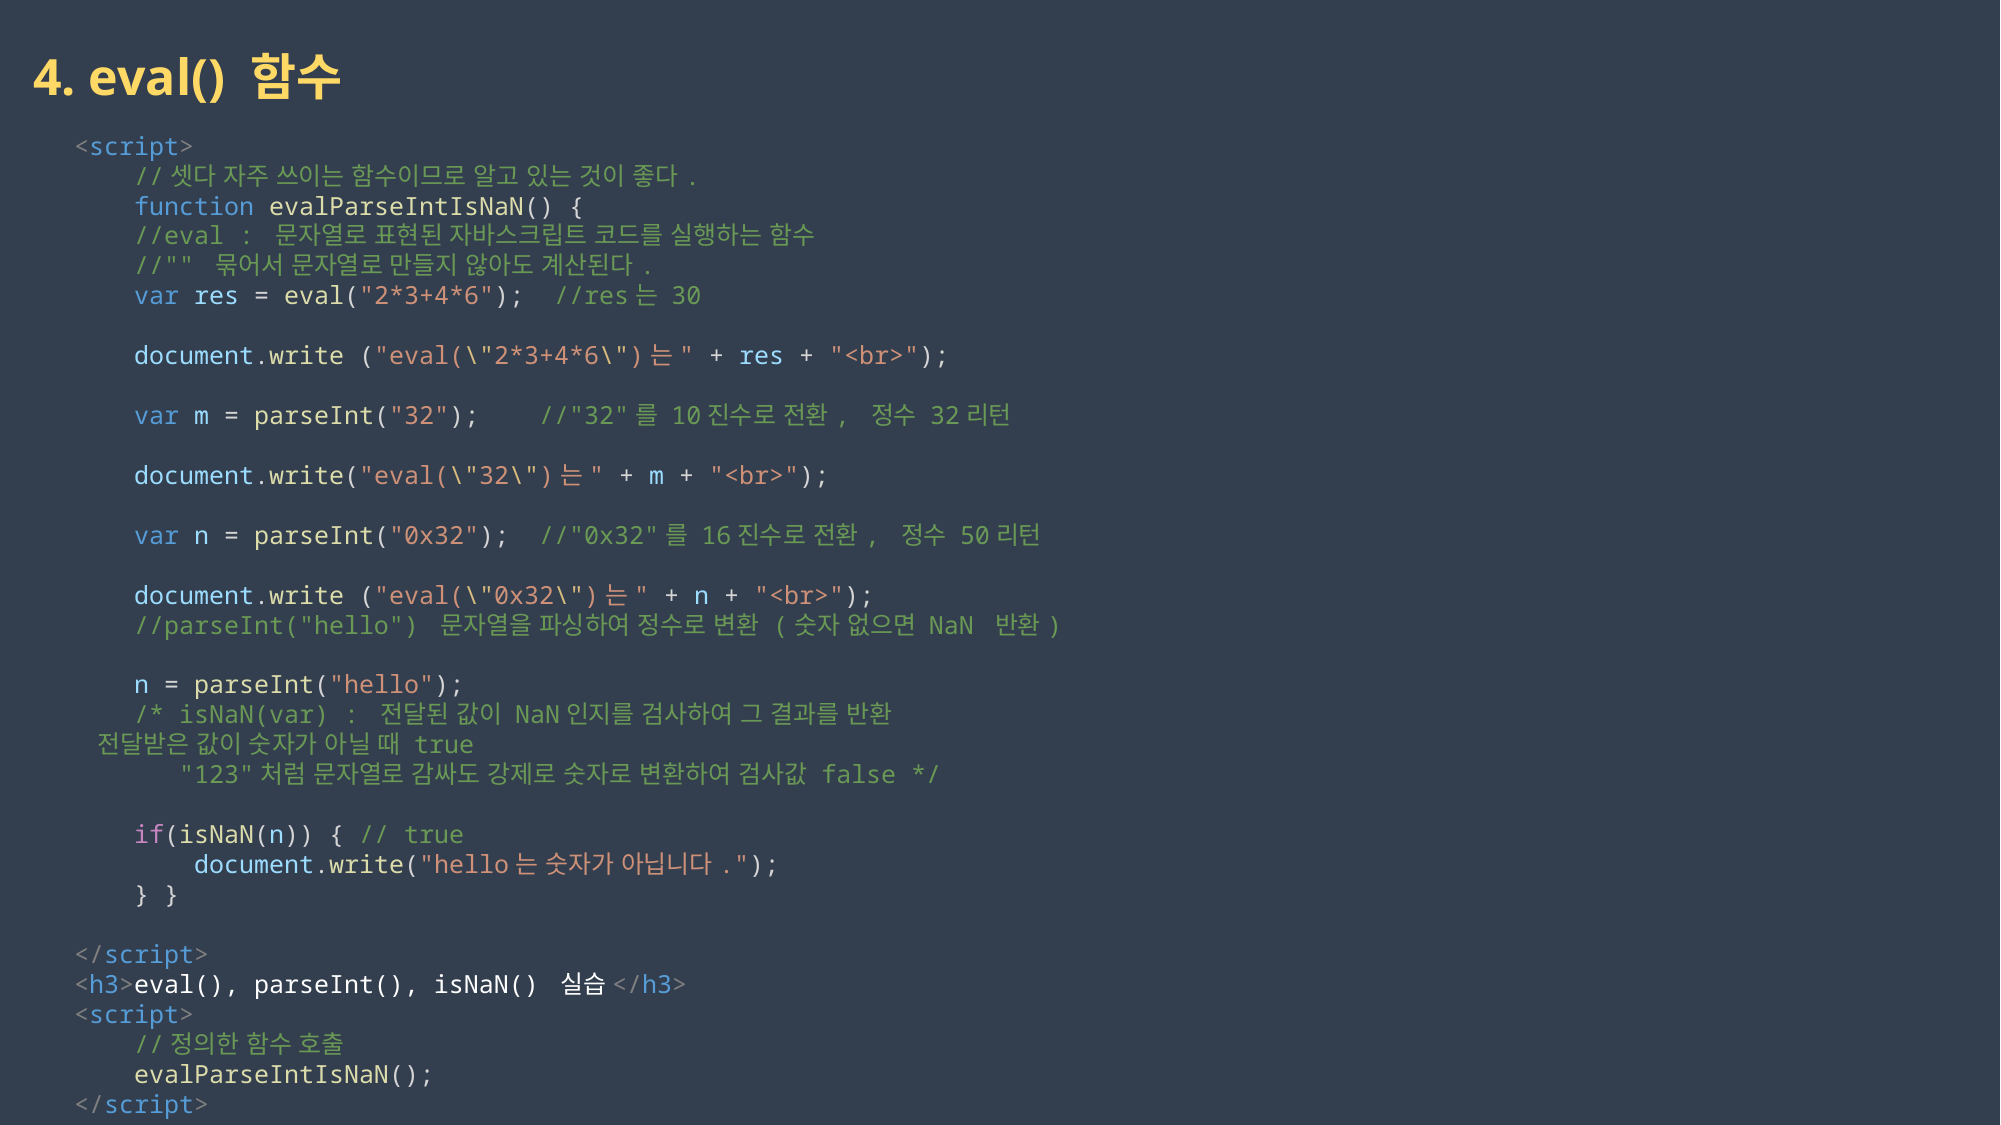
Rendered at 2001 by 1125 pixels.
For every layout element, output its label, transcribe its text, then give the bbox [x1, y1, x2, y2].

text_box <script> //셋다 자주 쓰이는 함수이므로 알고 있는 것이 좋다. function evalParseIntIsNaN() { //eval : 문자열로 표현된 자바스크립트 코드를 실행하는 함수 //"" 묶어서 문자열로 만들지 않아도 계산된다. var res = eval("2*3+4*6"); //res는 30 document.write ("eval(\"2*3+4*6\")는" + res + "<br>"); var m = parseInt("32"); //"32"를 10진수로 전환, 정수 32리턴 document.write("eval(\"32\")는" + m + "<br>"); var n = parseInt("0x32"); //"0x32"를 16진수로 전환, 정수 50리턴 document.write ("eval(\"0x32\")는" + n + "<br>"); //parseInt("hello") 문자열을 파싱하여 정수로 변환 (숫자 없으면 NaN 반환) n = parseInt("hello"); /* isNaN(var) : 전달된 값이 NaN인지를 검사하여 그 결과를 반환 전달받은 값이 숫자가 아닐 때 true "123"처럼 문자열로 감싸도 강제로 숫자로 변환하여 검사값 false */ if(isNaN(n)) { // true document.write("hello는 숫자가 아닙니다."); } } </script> <h3>eval(), parseInt(), isNaN() 실습</h3> <script> //정의한 함수 호출 evalParseIntIsNaN(); </script> [0, 122, 2000, 1125]
text_box 4. eval() 함수 [18, 38, 1985, 113]
text_box [0, 0, 2000, 122]
